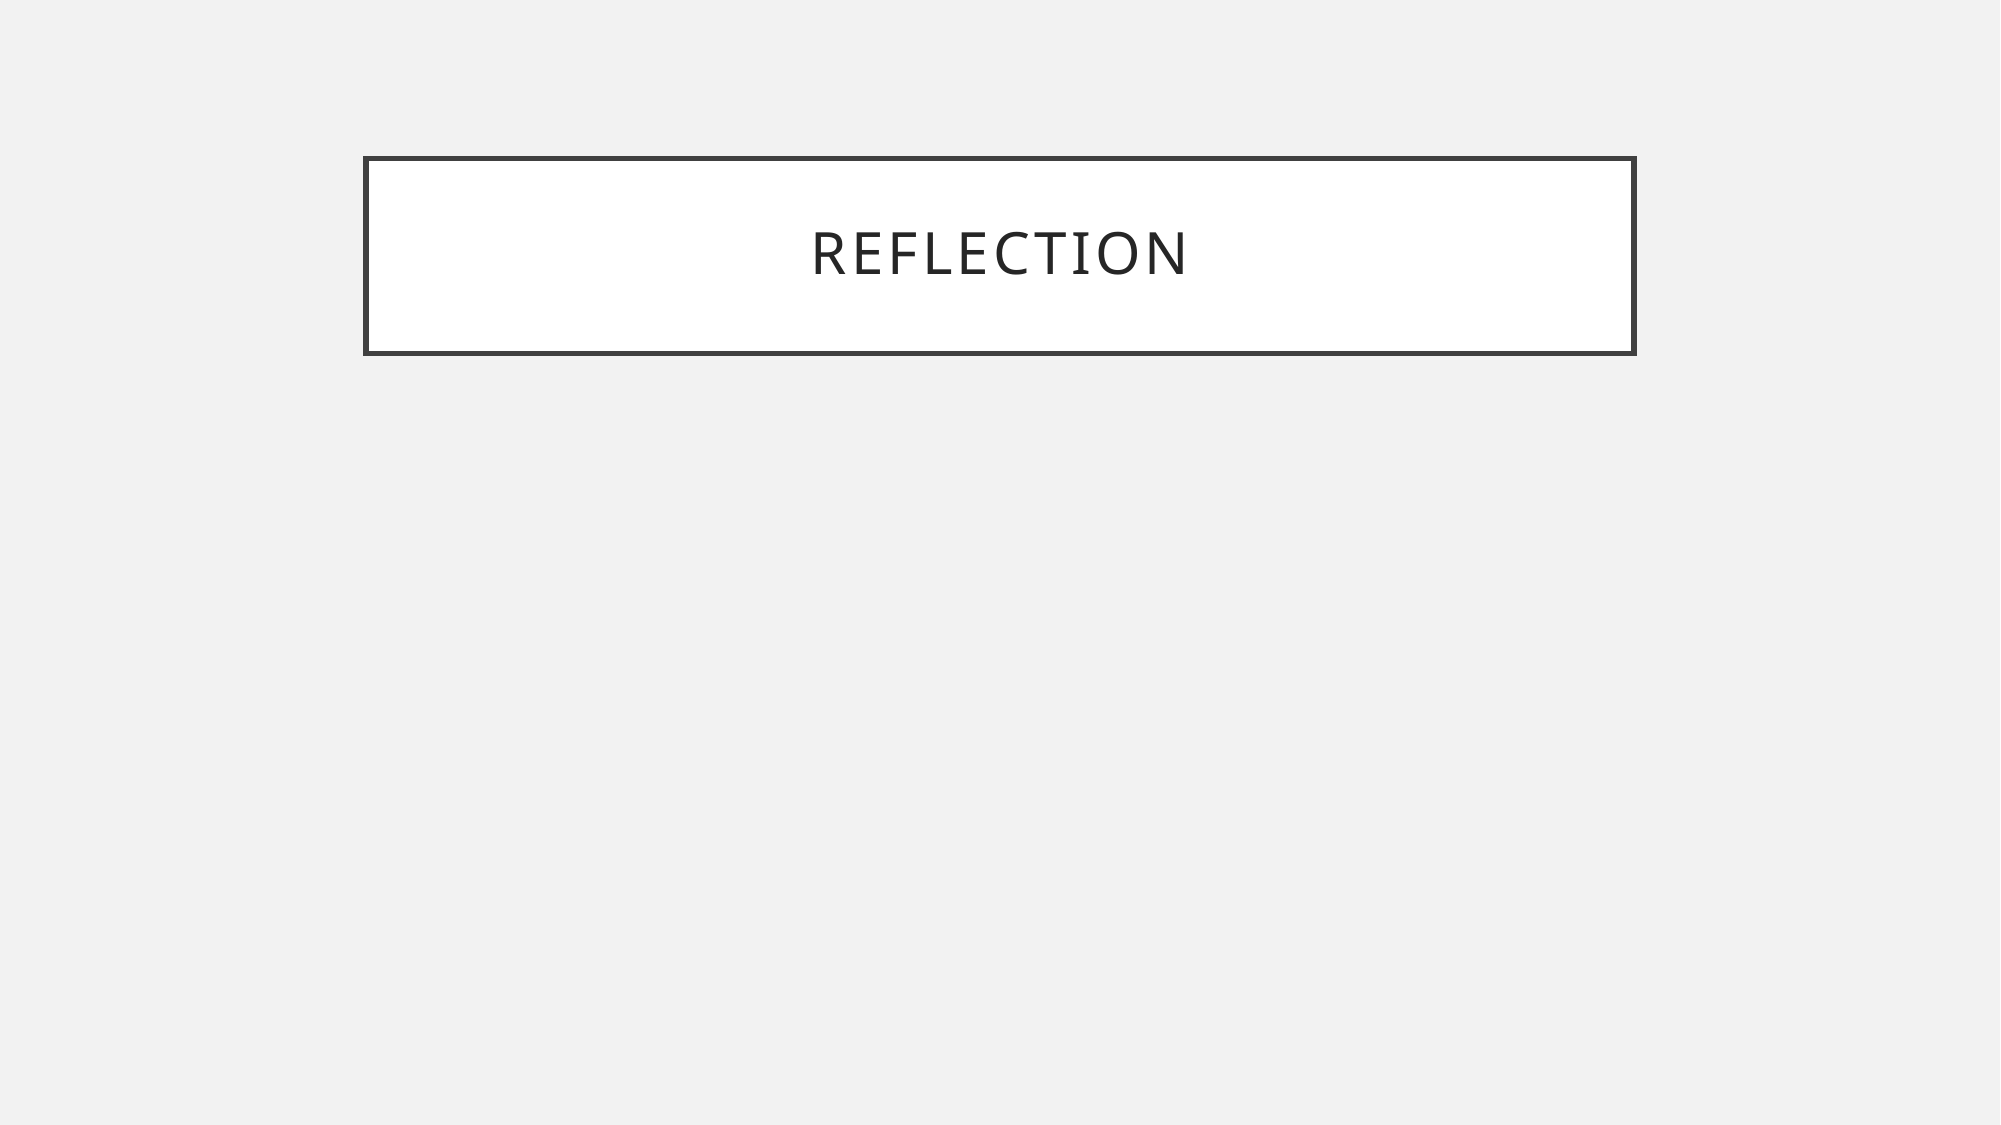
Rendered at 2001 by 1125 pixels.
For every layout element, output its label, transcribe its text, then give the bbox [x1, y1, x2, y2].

title Reflection [363, 156, 1637, 356]
